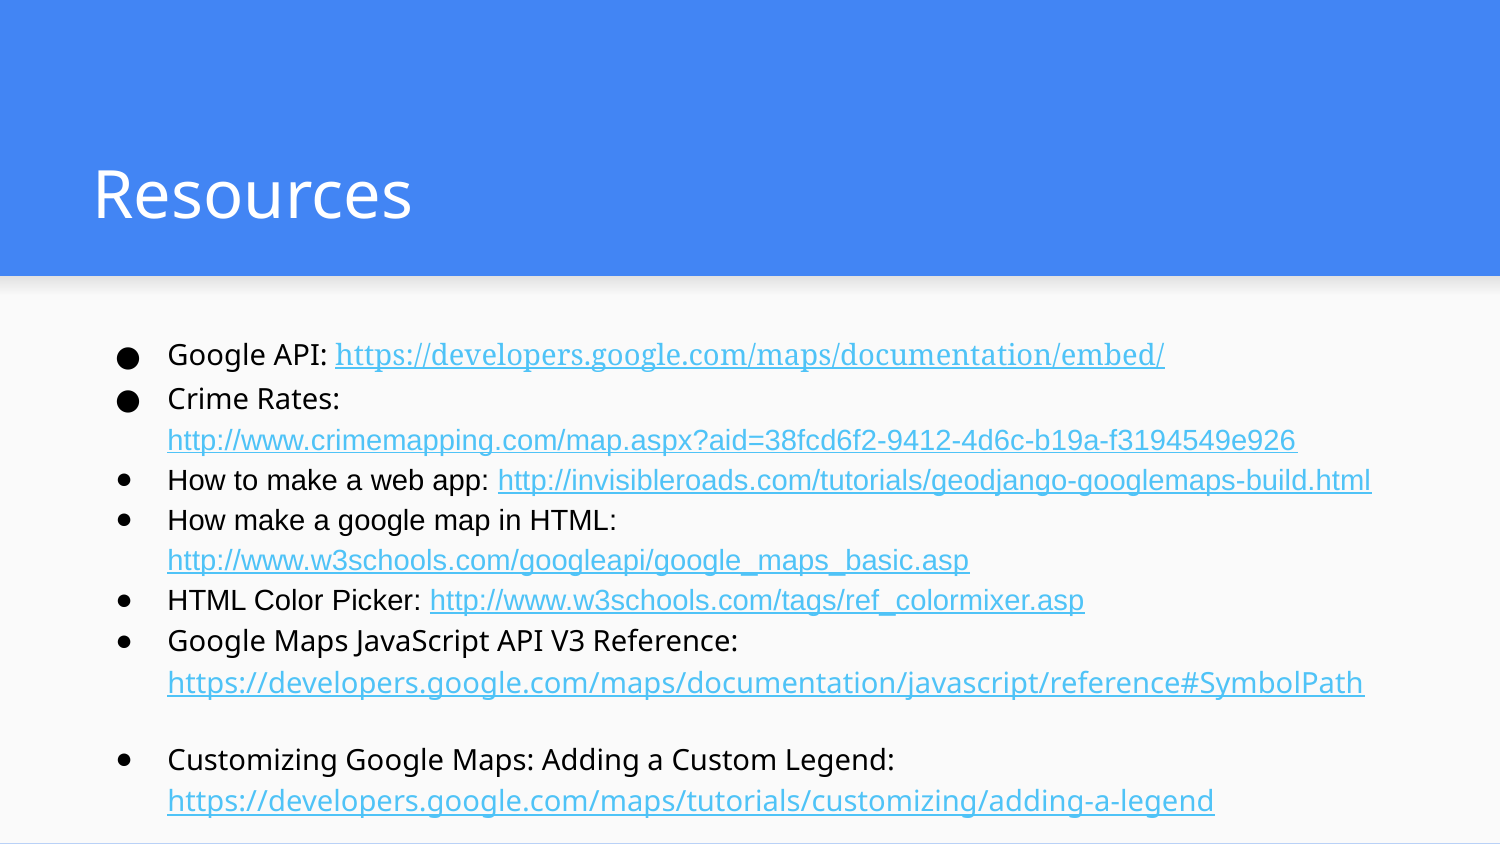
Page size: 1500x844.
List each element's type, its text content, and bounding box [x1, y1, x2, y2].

title Resources [77, 121, 1427, 248]
list Google API: https://developers.google.com/maps/documentation/embed/ Crime Rates: http://www.crimemapping.com/map.aspx?aid=38fcd6f2-9412-4d6c-b19a-f3194549e926 How to make a web app: http://invisibleroads.com/tutorials/geodjango-googlemaps-build.html How make a google map in HTML: http://www.w3schools.com/googleapi/google_maps_basic.asp HTML Color Picker: http://www.w3schools.com/tags/ref_colormixer.asp Google Maps JavaScript API V3 Reference: https://developers.google.com/maps/documentation/javascript/reference#SymbolPath Customizing Google Maps: Adding a Custom Legend:https://developers.google.com/maps/tutorials/customizing/adding-a-legend [77, 314, 1427, 760]
